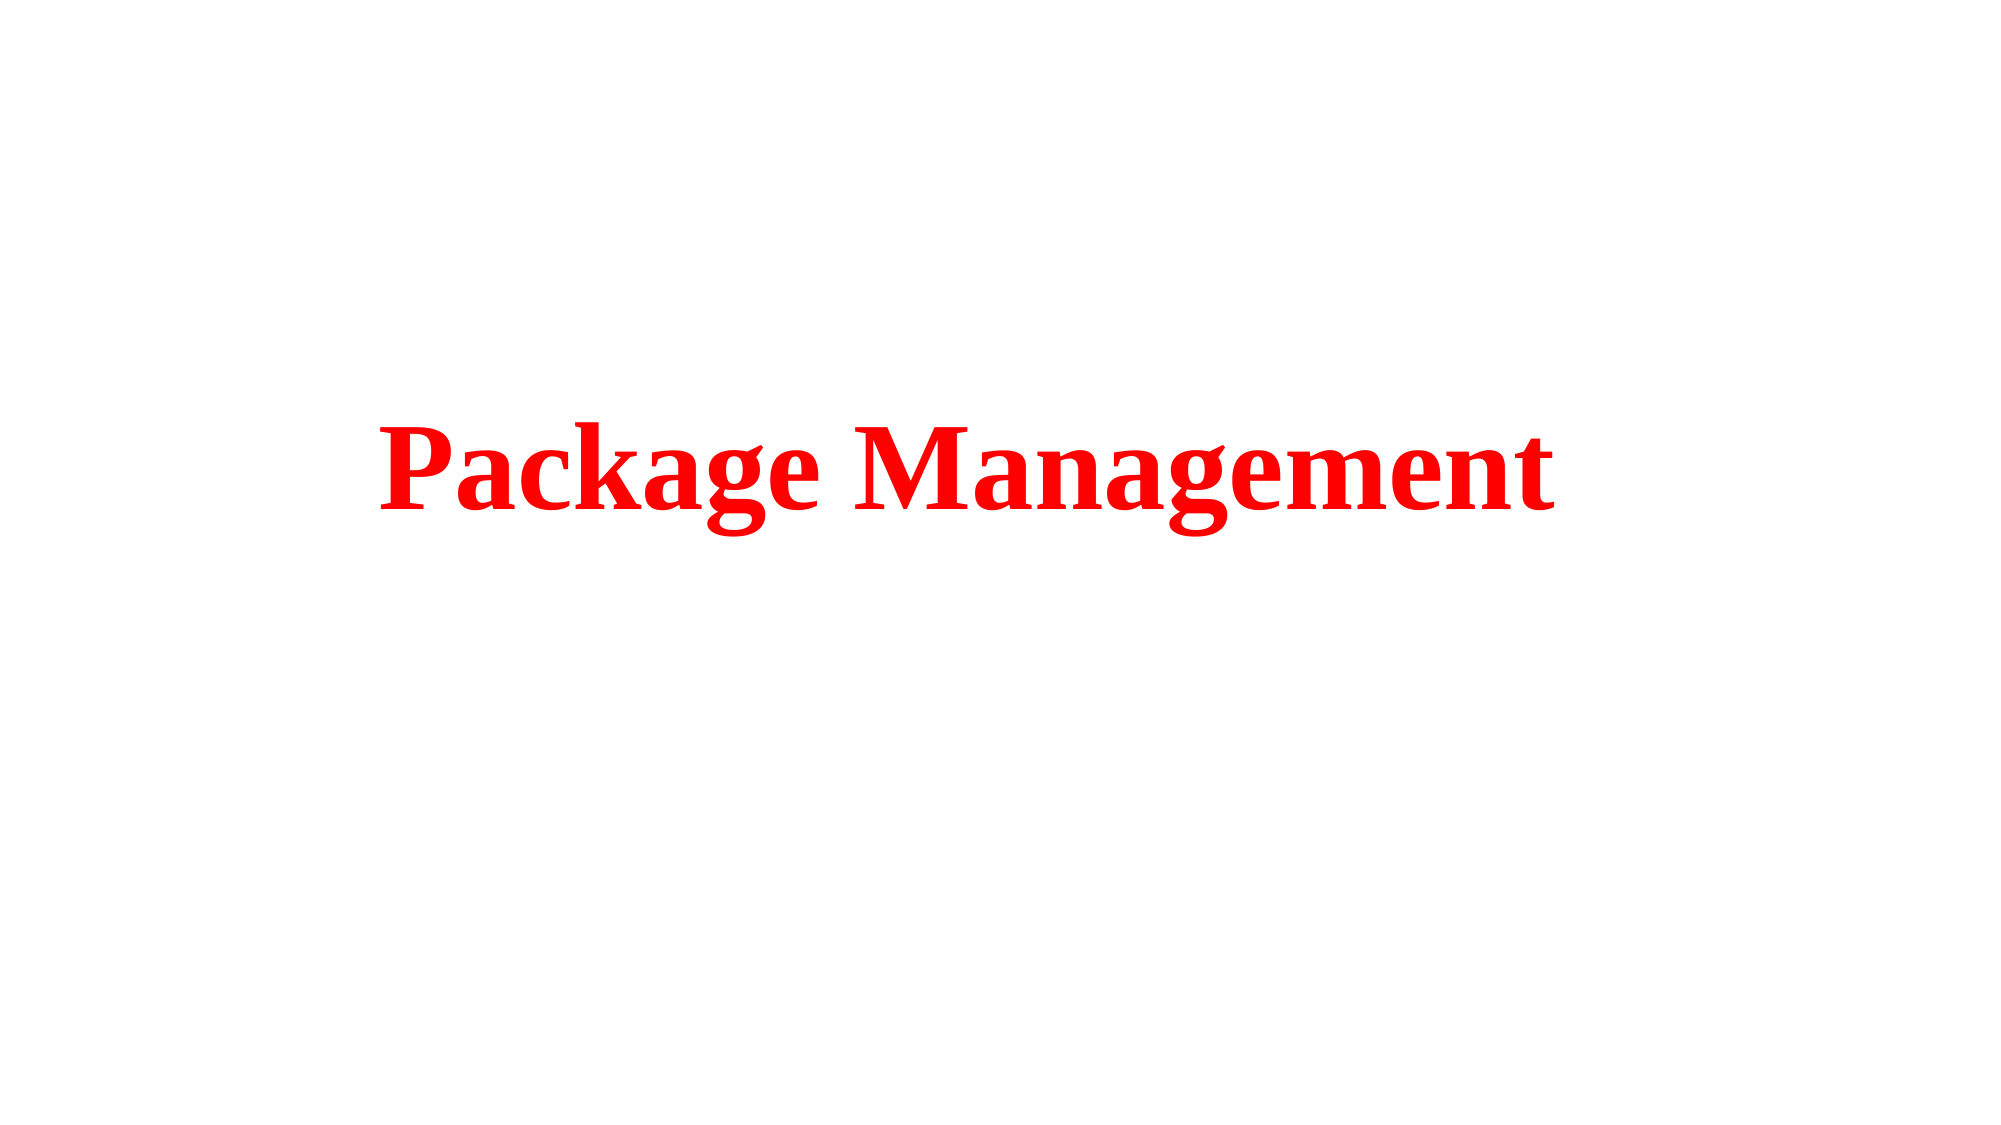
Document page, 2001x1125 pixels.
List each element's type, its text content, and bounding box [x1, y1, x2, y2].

title Package Management [216, 302, 1717, 695]
